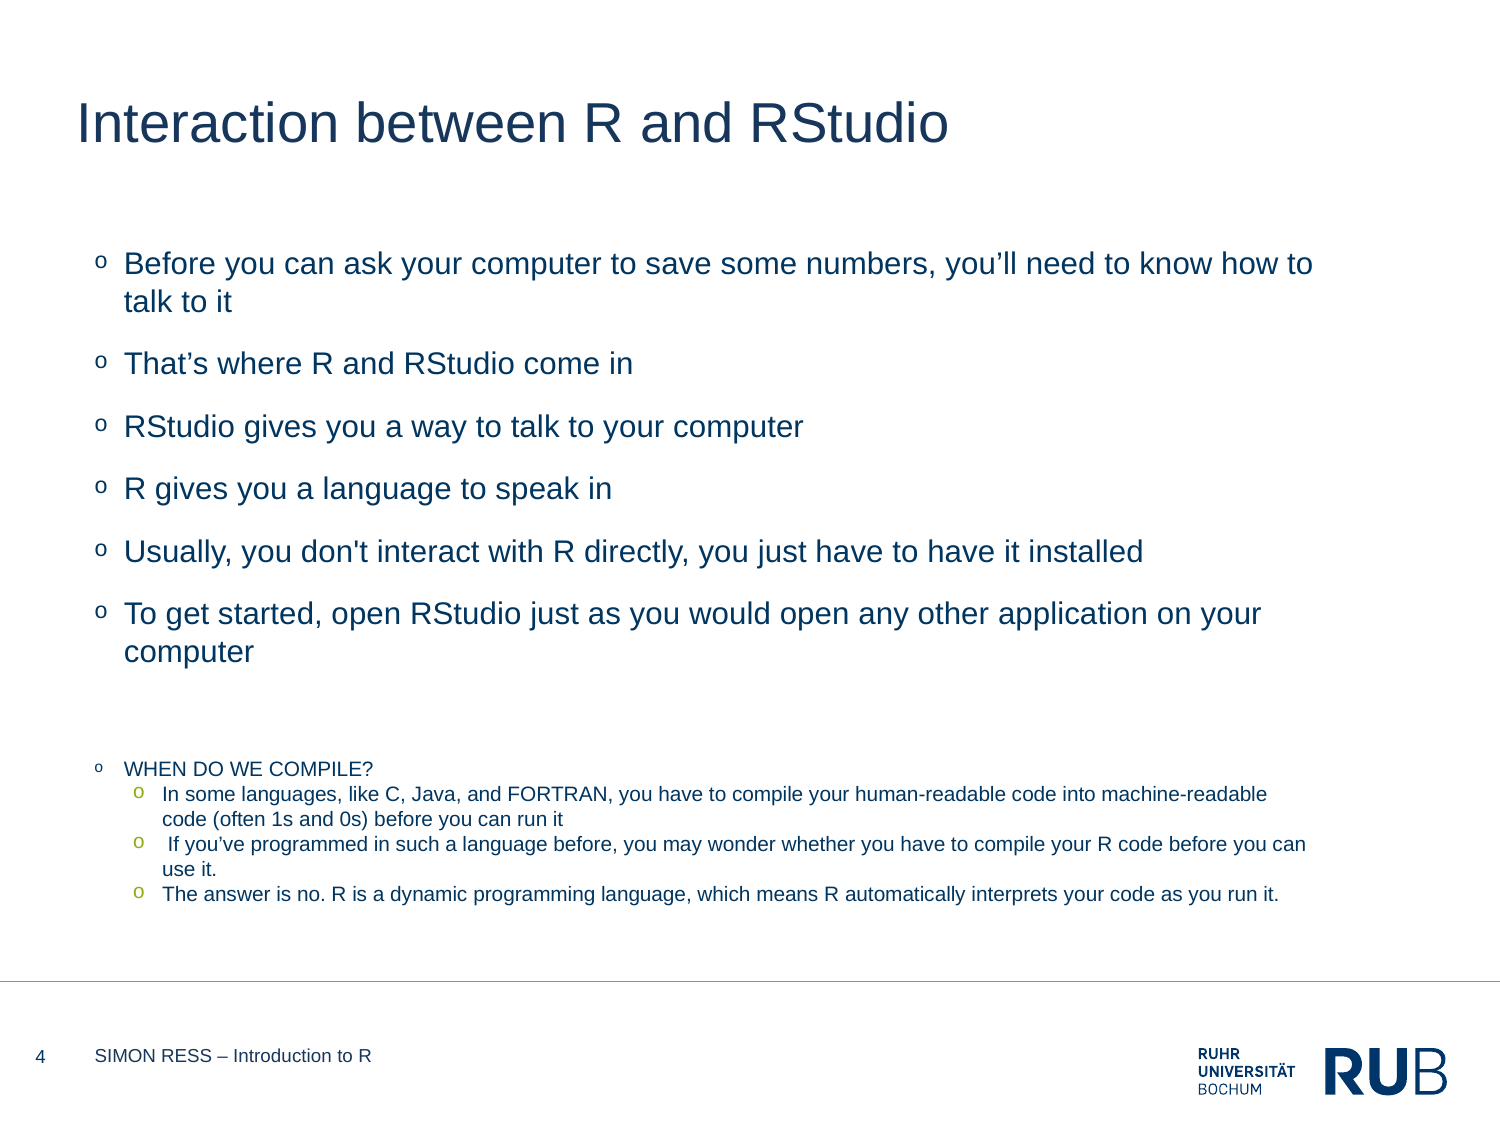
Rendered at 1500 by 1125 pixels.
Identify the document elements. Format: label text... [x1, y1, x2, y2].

list Before you can ask your computer to save some numbers, you’ll need to know how to talk to it That’s where R and RStudio come in RStudio gives you a way to talk to your computer R gives you a language to speak in Usually, you don't interact with R directly, you just have to have it installed To get started, open RStudio just as you would open any other application on your computer WHEN DO WE COMPILE? In some languages, like C, Java, and FORTRAN, you have to compile your human-readable code into machine-readable code (often 1s and 0s) before you can run it If you’ve programmed in such a language before, you may wonder whether you have to compile your R code before you can use it. The answer is no. R is a dynamic programming language, which means R automatically interprets your code as you run it. [76, 243, 1317, 980]
slide_number 4 [35, 1045, 77, 1068]
footer SIMON RESS – Introduction to R [94, 1054, 1152, 1078]
title Interaction between R and RStudio [76, 86, 1317, 220]
